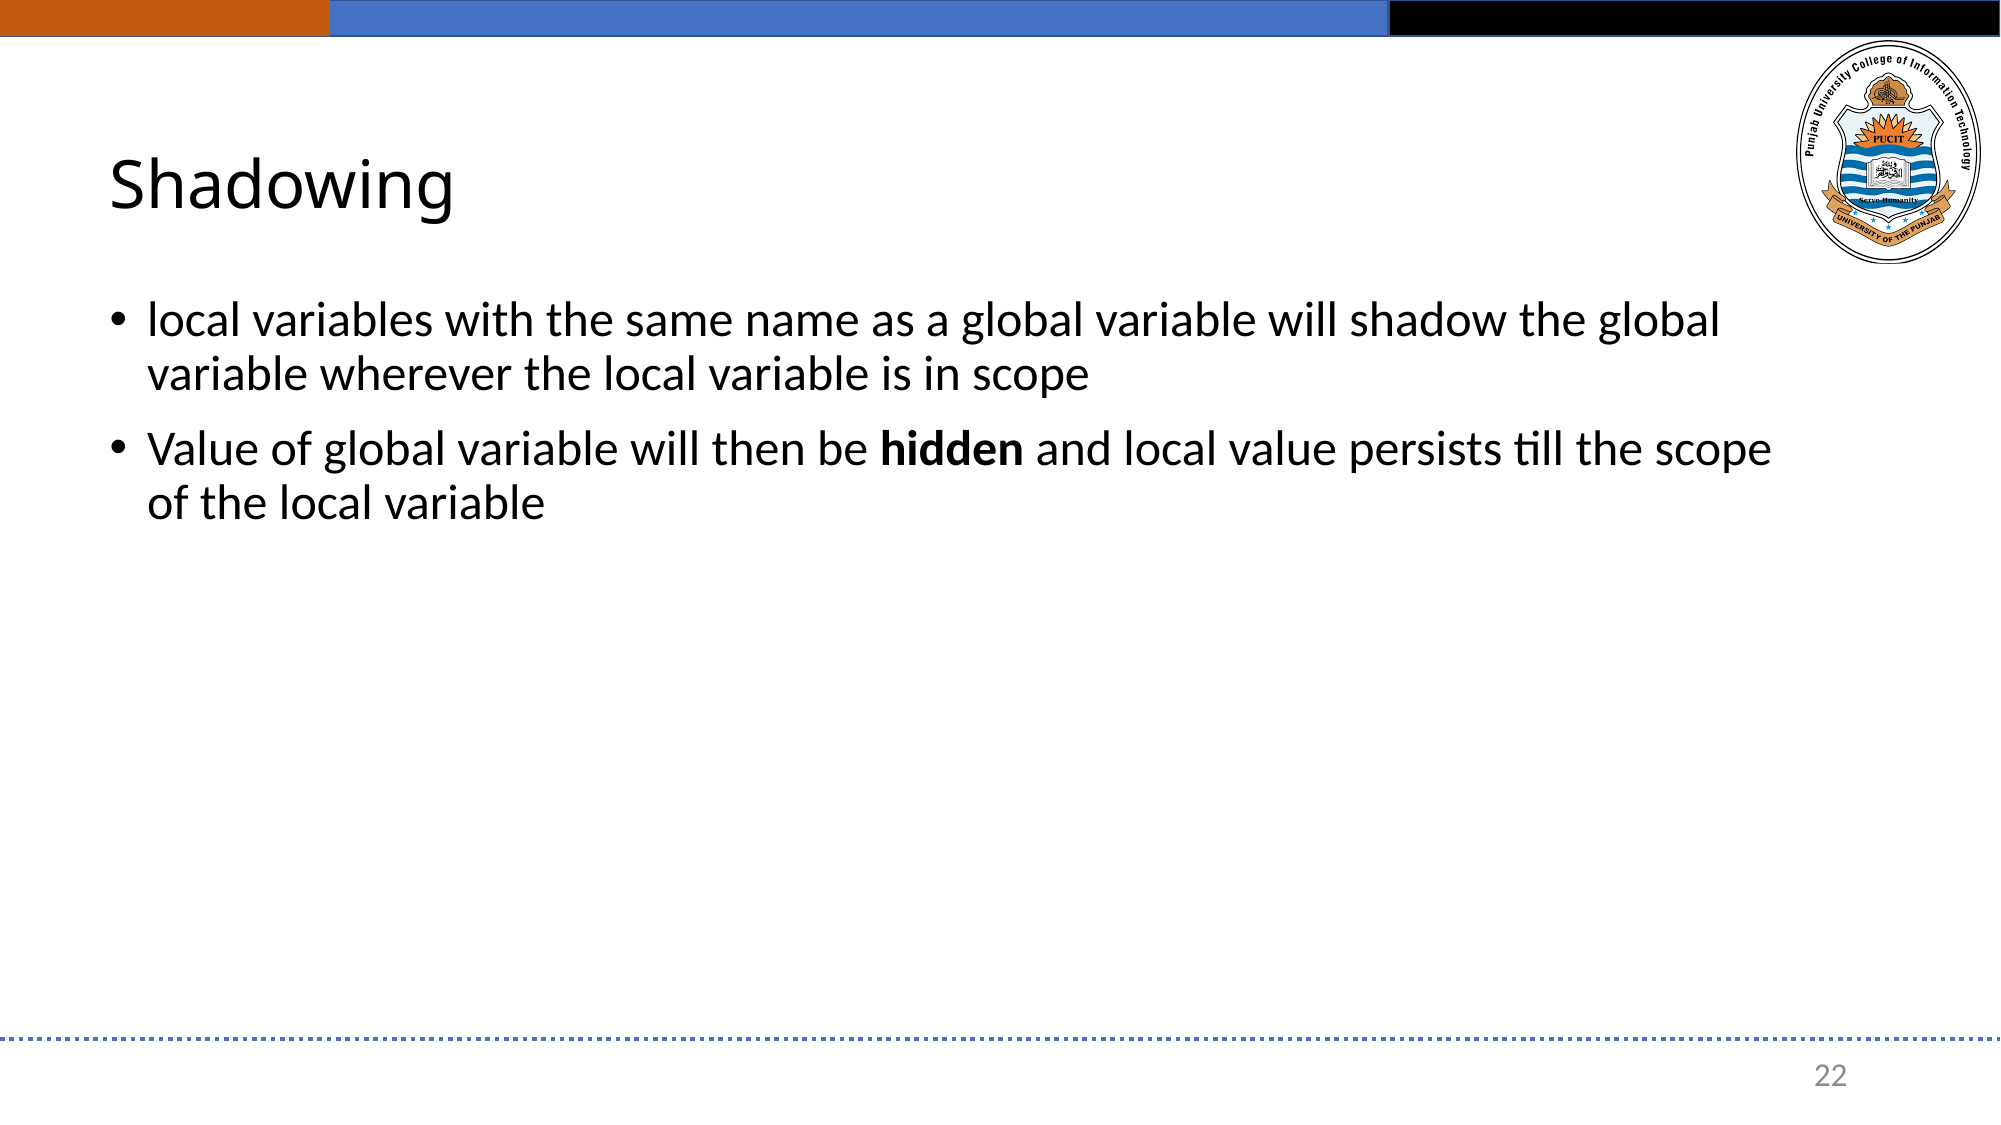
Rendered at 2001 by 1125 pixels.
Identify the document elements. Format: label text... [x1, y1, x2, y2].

list local variables with the same name as a global variable will shadow the global variable wherever the local variable is in scope Value of global variable will then be hidden and local value persists till the scope of the local variable [94, 286, 1801, 955]
title Shadowing [94, 123, 1820, 251]
slide_number 22 [1412, 1042, 1863, 1103]
picture [1776, 40, 2000, 264]
